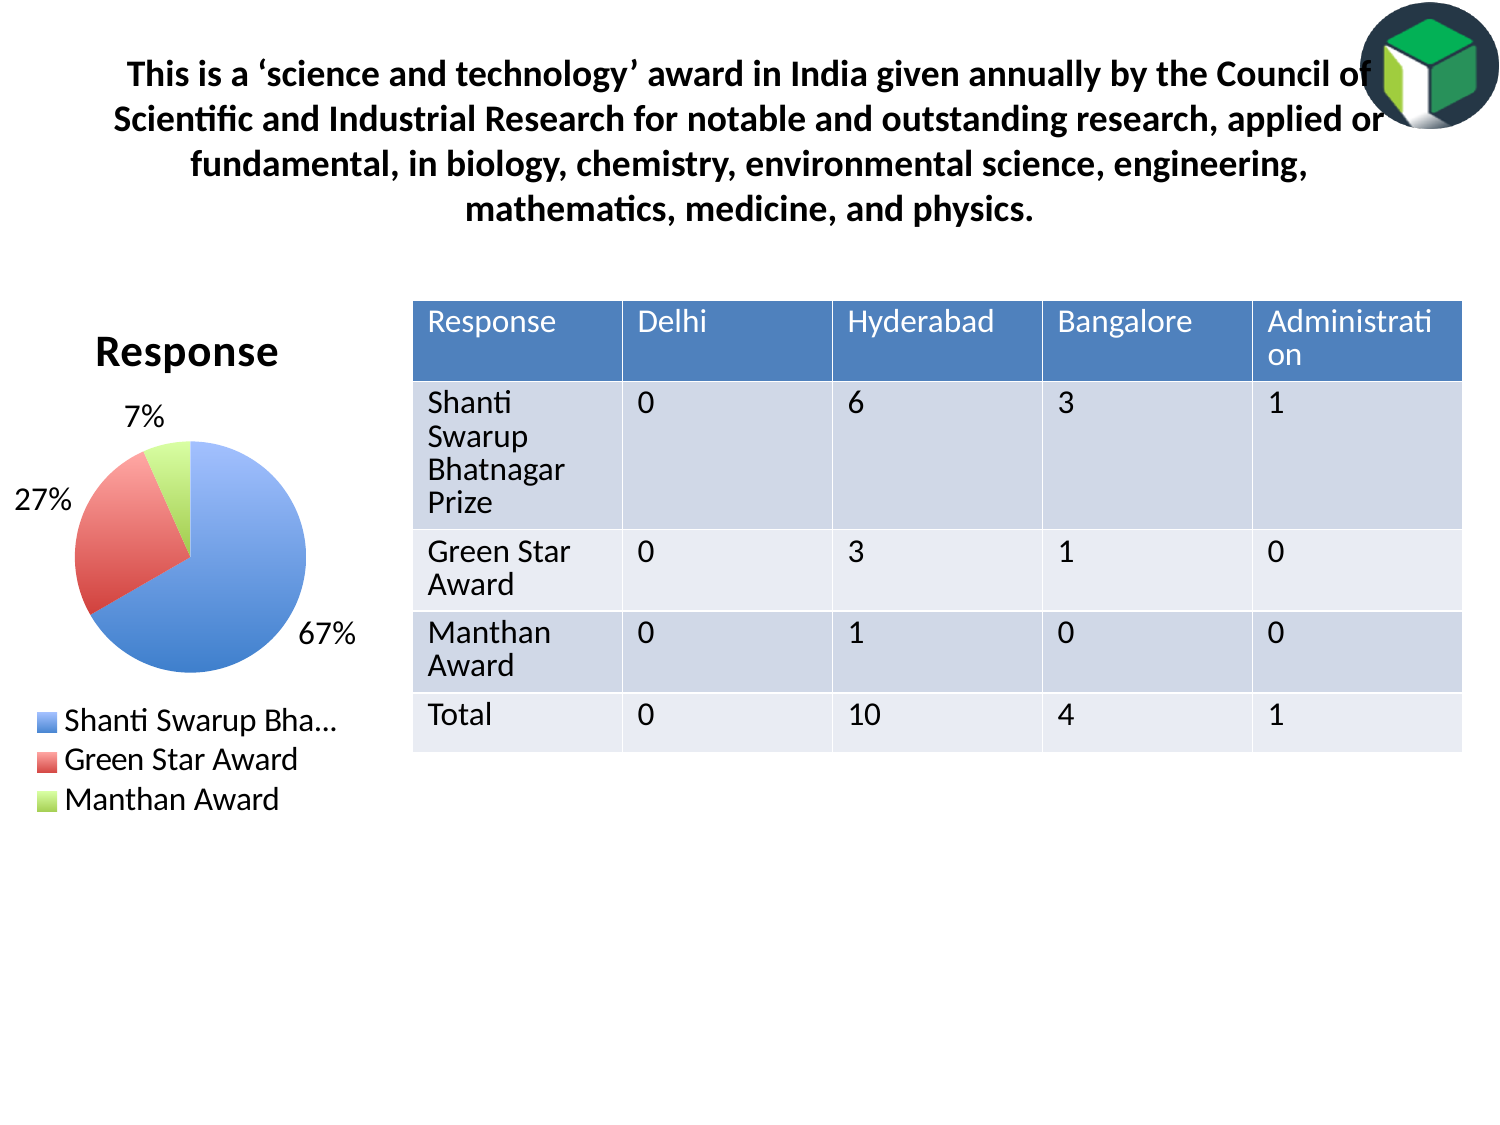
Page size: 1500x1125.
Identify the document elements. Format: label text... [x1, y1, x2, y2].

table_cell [1253, 382, 1462, 529]
table_header Delhi [623, 301, 832, 381]
chart [0, 299, 413, 826]
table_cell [623, 612, 832, 692]
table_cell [413, 612, 622, 692]
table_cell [623, 530, 832, 610]
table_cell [1253, 694, 1462, 752]
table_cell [1043, 530, 1252, 610]
table_cell 6 [833, 382, 1042, 529]
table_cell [413, 694, 622, 752]
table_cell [413, 530, 622, 610]
table_header Bangalore [1043, 301, 1252, 381]
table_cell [1253, 612, 1462, 692]
title This is a ‘science and technology’ award in India given annually by the Council of Scientific and Industrial Research for notable and outstanding research, applied or fundamental, in biology, chemistry, environmental science, engineering, mathematics, medicine, and physics. [75, 45, 1425, 233]
table_cell 0 [623, 382, 832, 529]
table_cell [1043, 612, 1252, 692]
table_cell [833, 612, 1042, 692]
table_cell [1043, 694, 1252, 752]
picture [1360, 2, 1499, 130]
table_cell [833, 694, 1042, 752]
table_header Hyderabad [833, 301, 1042, 381]
table_cell 3 [1043, 382, 1252, 529]
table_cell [833, 530, 1042, 610]
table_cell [1253, 530, 1462, 610]
table_cell Shanti Swarup Bhatnagar Prize [416, 382, 622, 529]
table_header Response [413, 301, 622, 381]
table_header Administration [1253, 301, 1462, 381]
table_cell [623, 694, 832, 752]
